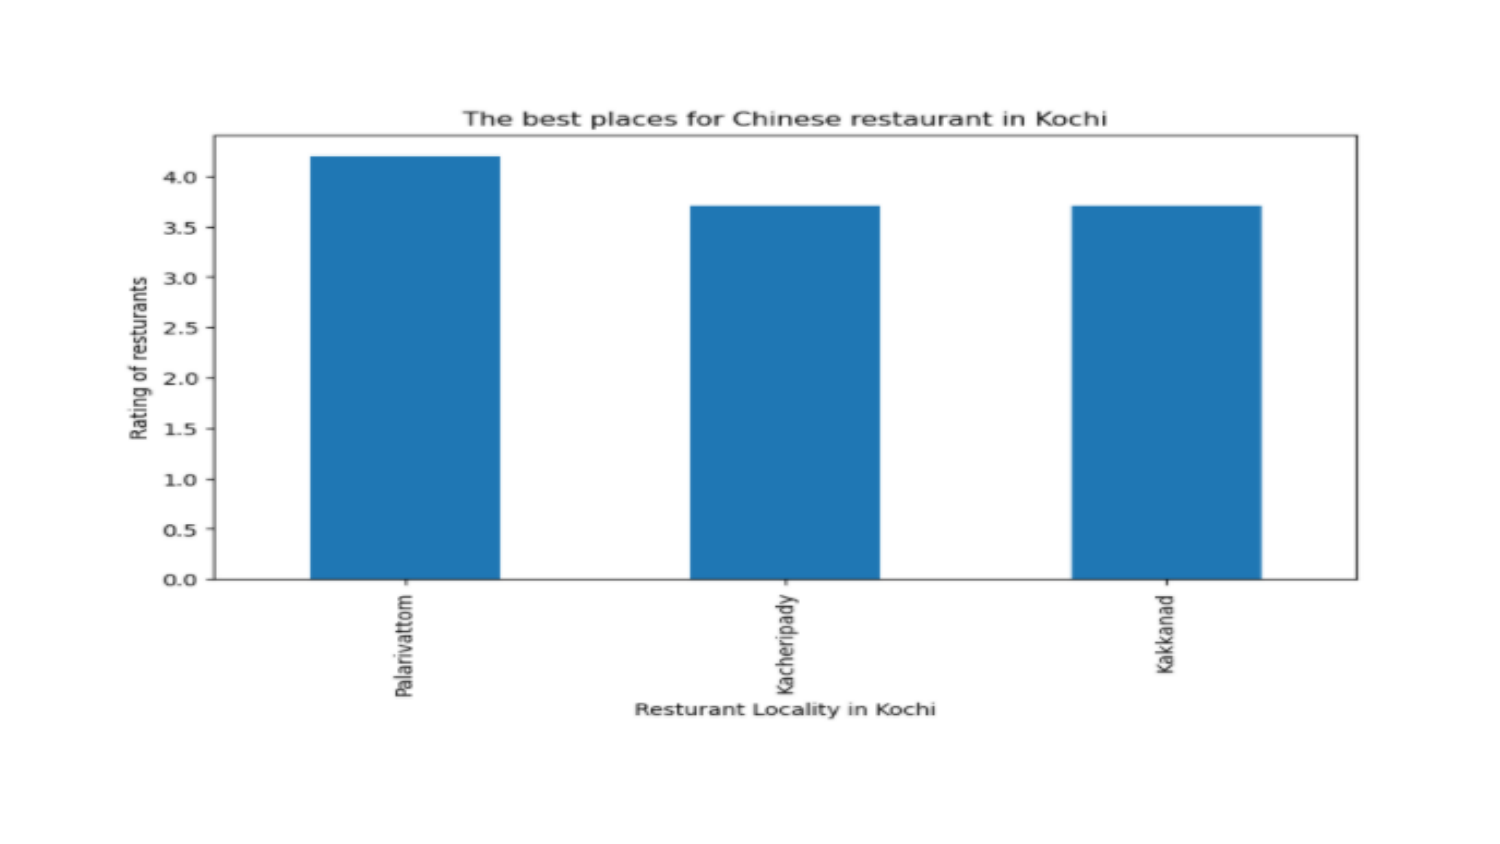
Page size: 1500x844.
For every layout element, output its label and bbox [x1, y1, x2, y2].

picture [61, 94, 1470, 750]
